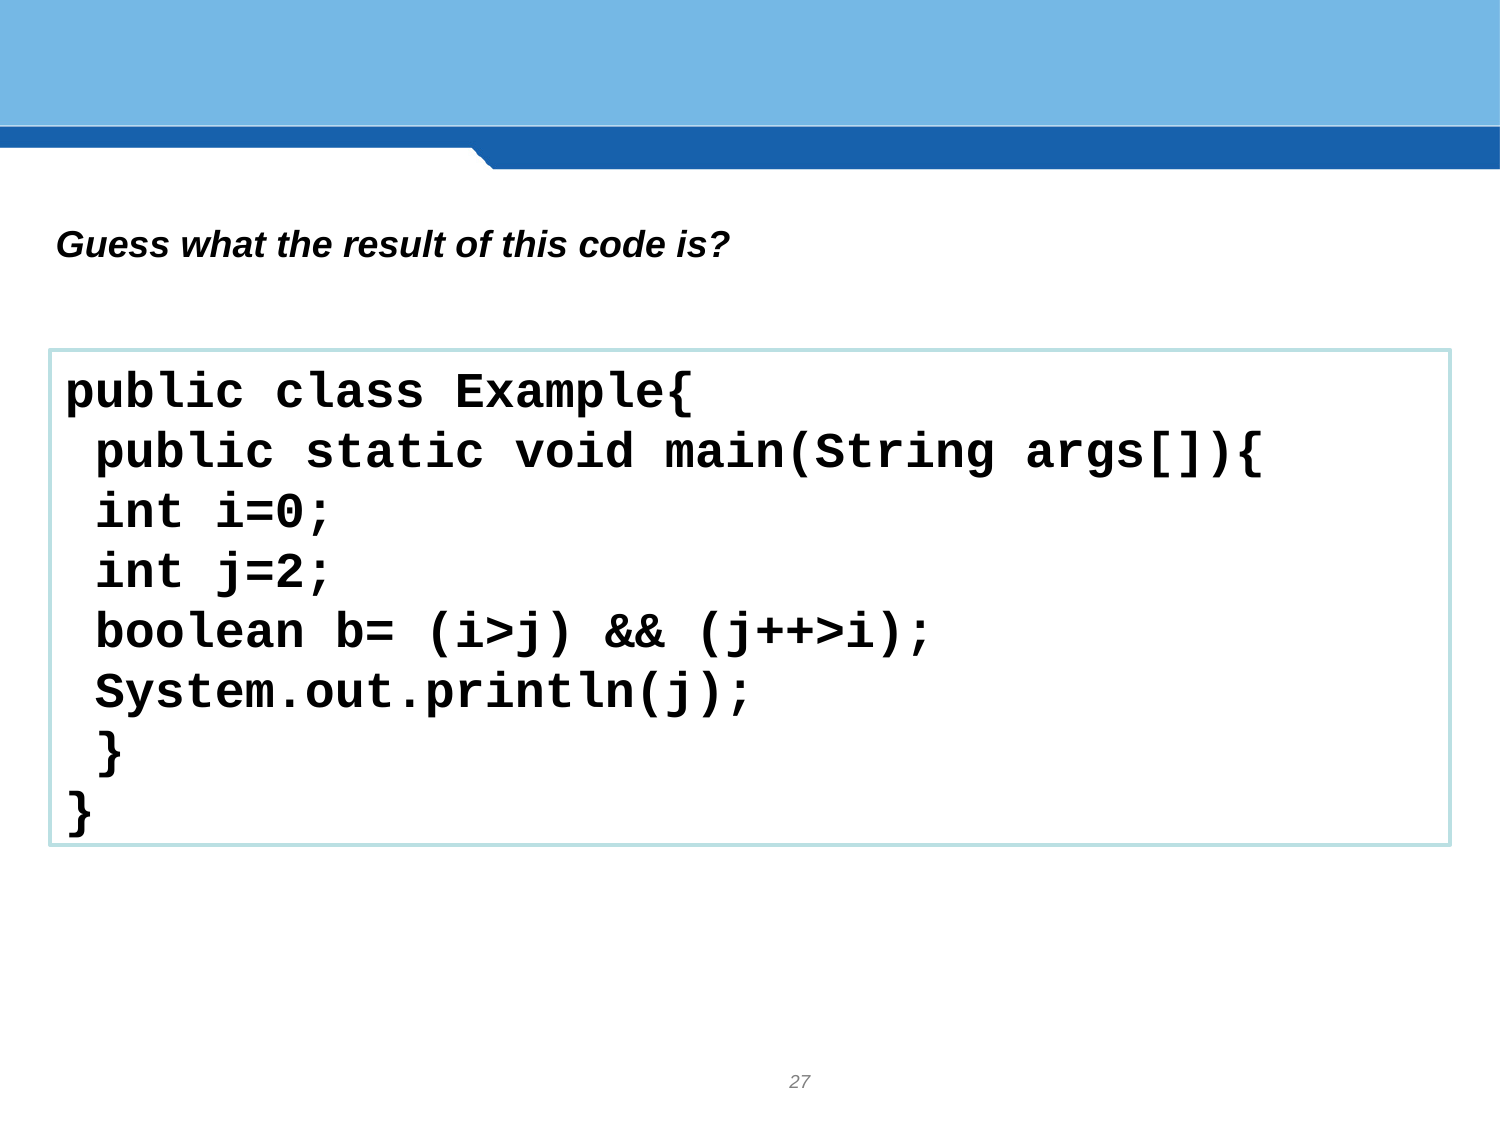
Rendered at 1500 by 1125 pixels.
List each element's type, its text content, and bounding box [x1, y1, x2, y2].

picture [0, 0, 1500, 188]
slide_number 27 [624, 1062, 976, 1125]
text_box public class Example{ public static void main(String args[]){ int i=0; int j=2; boolean b= (i>j) && (j++>i); System.out.println(j); } } [48, 348, 1452, 847]
text_box Guess what the result of this code is? [40, 212, 957, 273]
